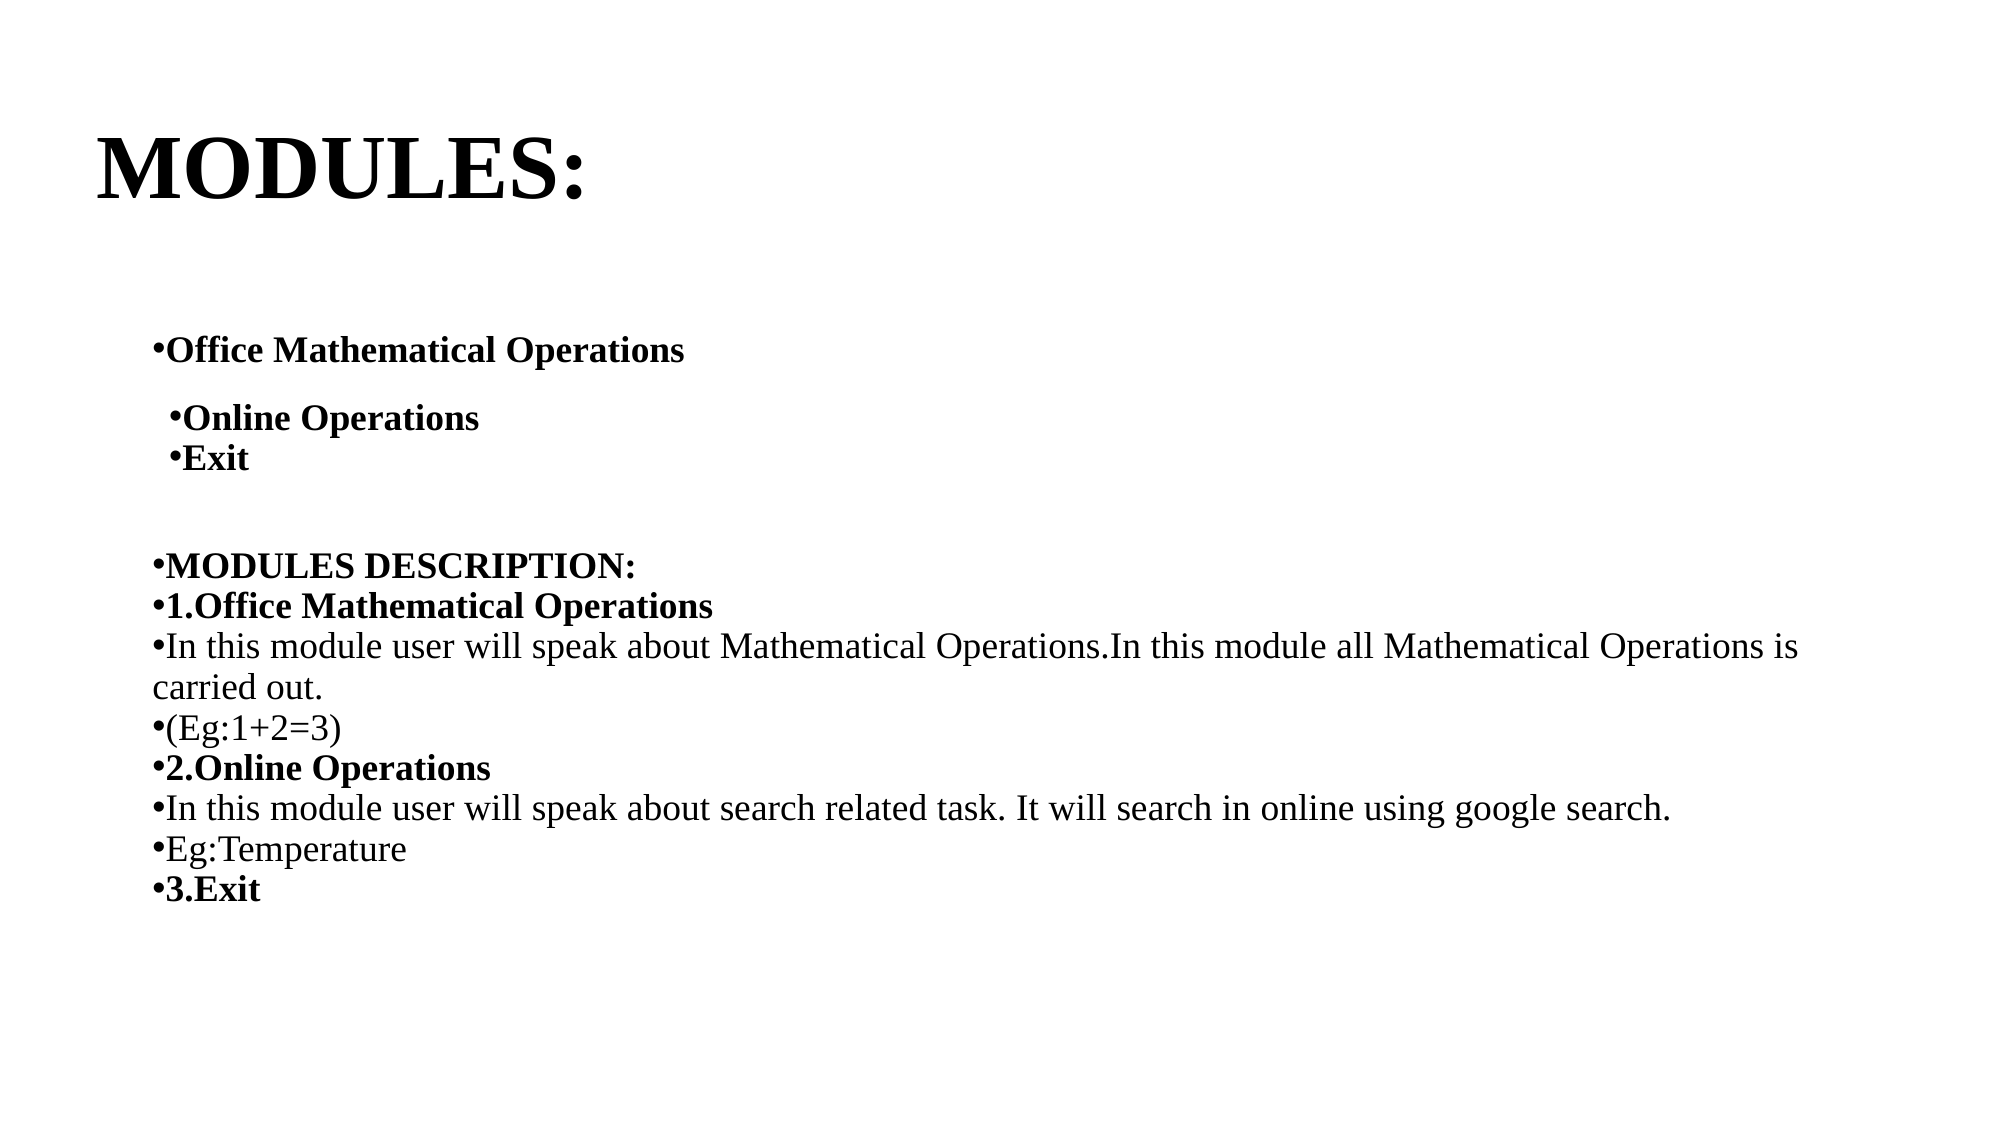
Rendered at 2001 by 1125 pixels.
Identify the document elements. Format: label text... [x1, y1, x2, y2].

list Office Mathematical Operations Online Operations Exit MODULES DESCRIPTION: 1.Office Mathematical Operations In this module user will speak about Mathematical Operations.In this module all Mathematical Operations is carried out. (Eg:1+2=3) 2.Online Operations In this module user will speak about search related task. It will search in online using google search. Eg:Temperature 3.Exit [137, 277, 1919, 1043]
title MODULES: [81, 59, 1863, 278]
